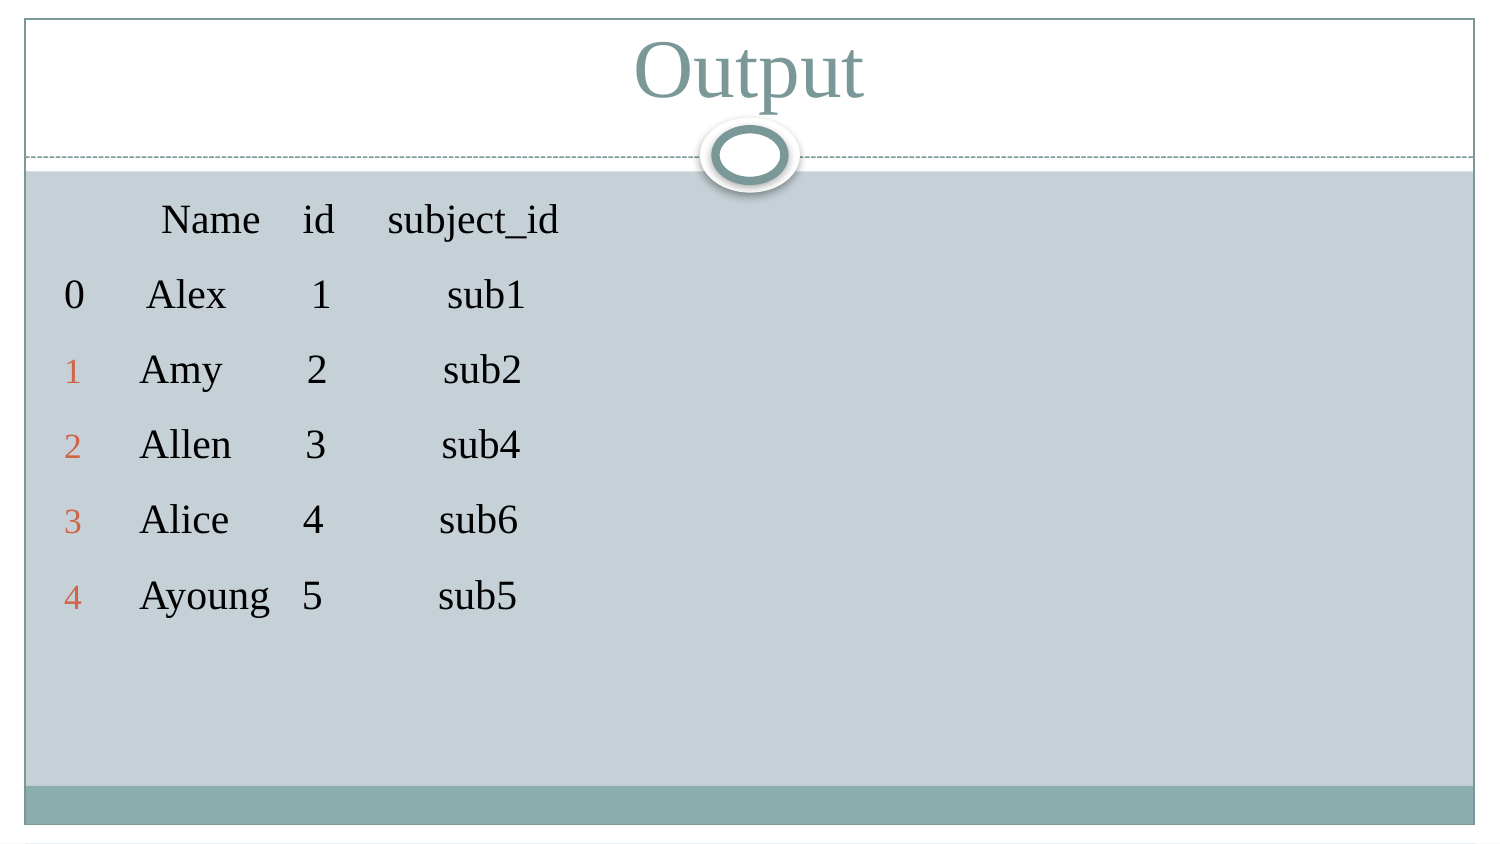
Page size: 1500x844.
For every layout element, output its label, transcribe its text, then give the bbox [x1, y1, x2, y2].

list Name id subject_id 0 Alex 1 sub1 Amy 2 sub2 Allen 3 sub4 Alice 4 sub6 Ayoung 5 sub5 [49, 159, 1445, 751]
title Output [49, 28, 1450, 122]
